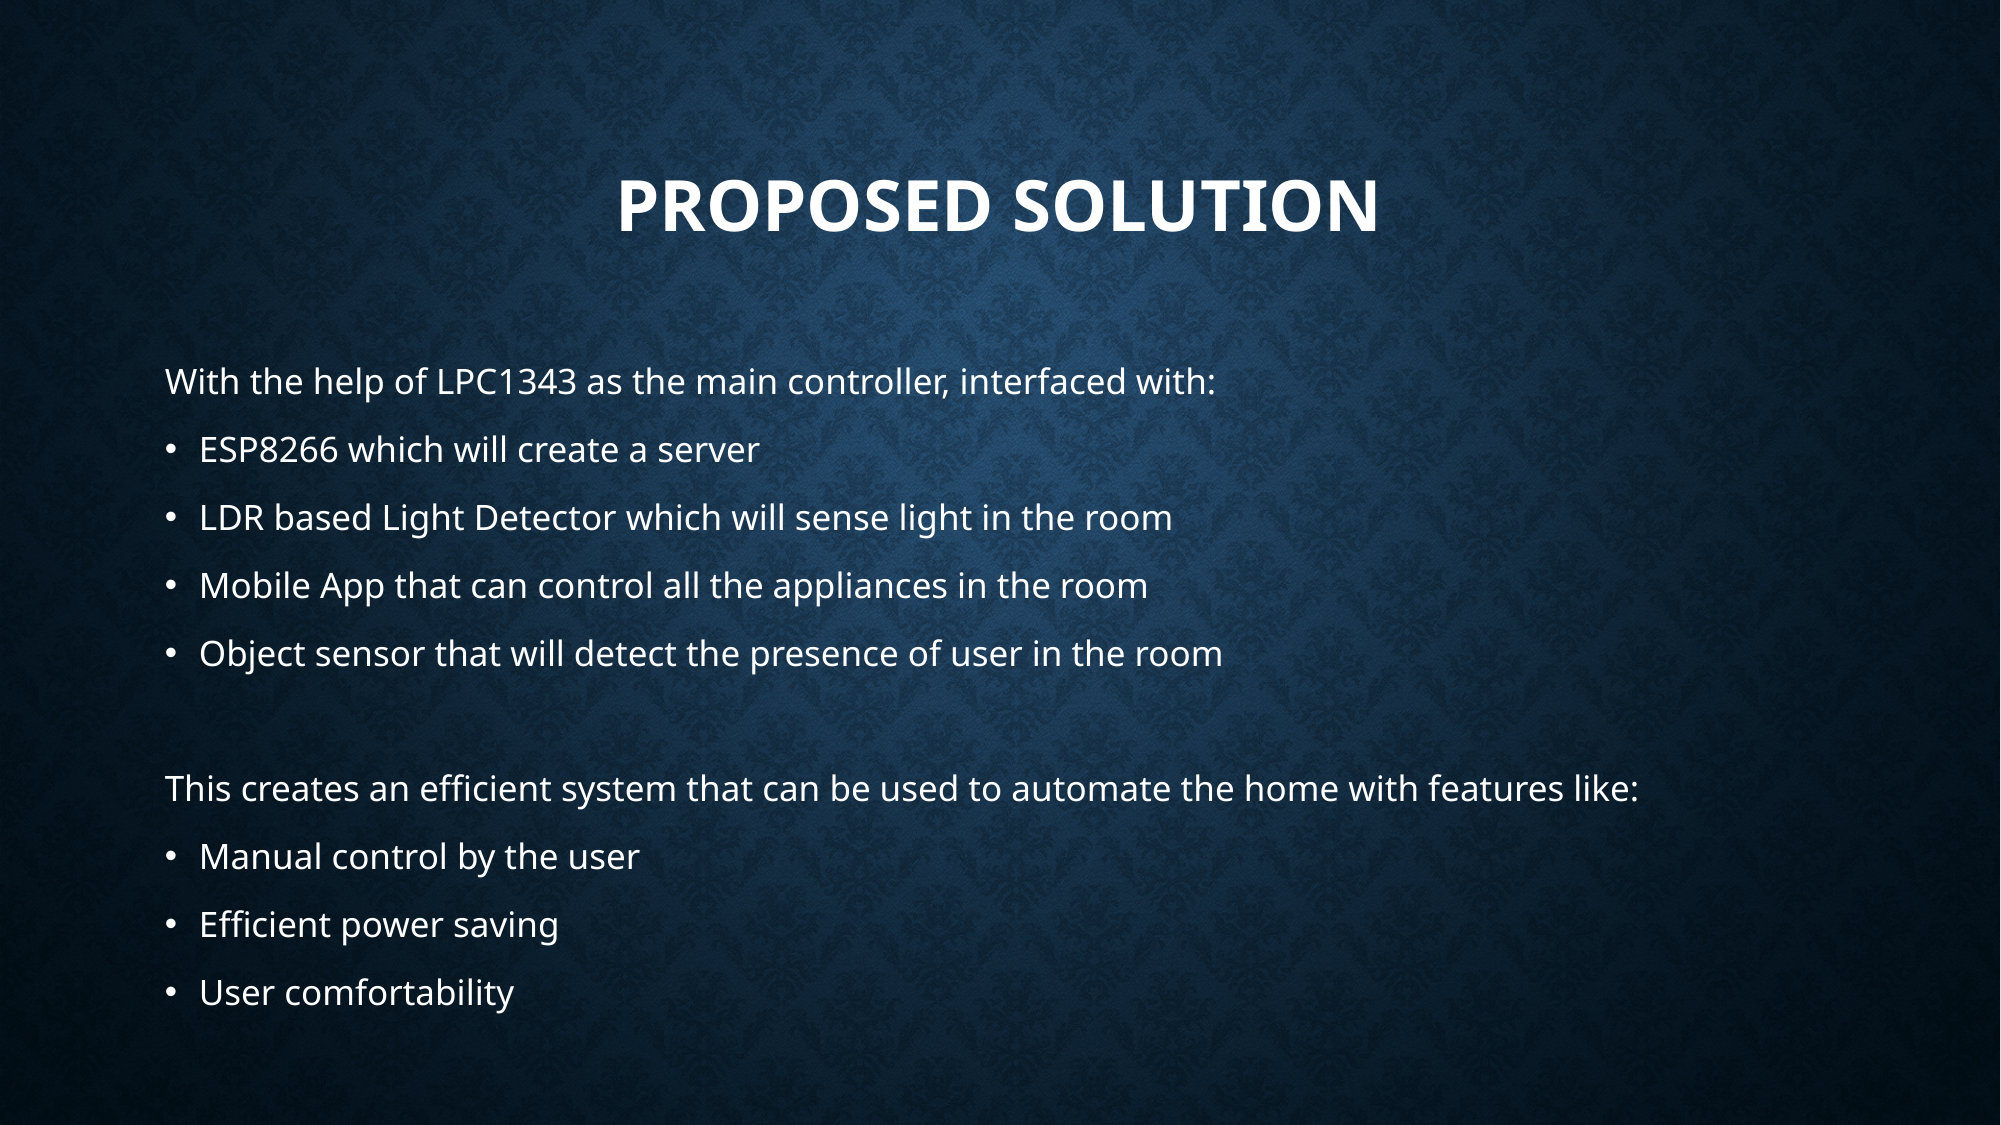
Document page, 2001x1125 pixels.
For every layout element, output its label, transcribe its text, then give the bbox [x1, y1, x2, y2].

title Proposed solution [149, 99, 1849, 318]
list With the help of LPC1343 as the main controller, interfaced with: ESP8266 which will create a server LDR based Light Detector which will sense light in the room Mobile App that can control all the appliances in the room Object sensor that will detect the presence of user in the room This creates an efficient system that can be used to automate the home with features like: Manual control by the user Efficient power saving User comfortability [149, 343, 1849, 1024]
